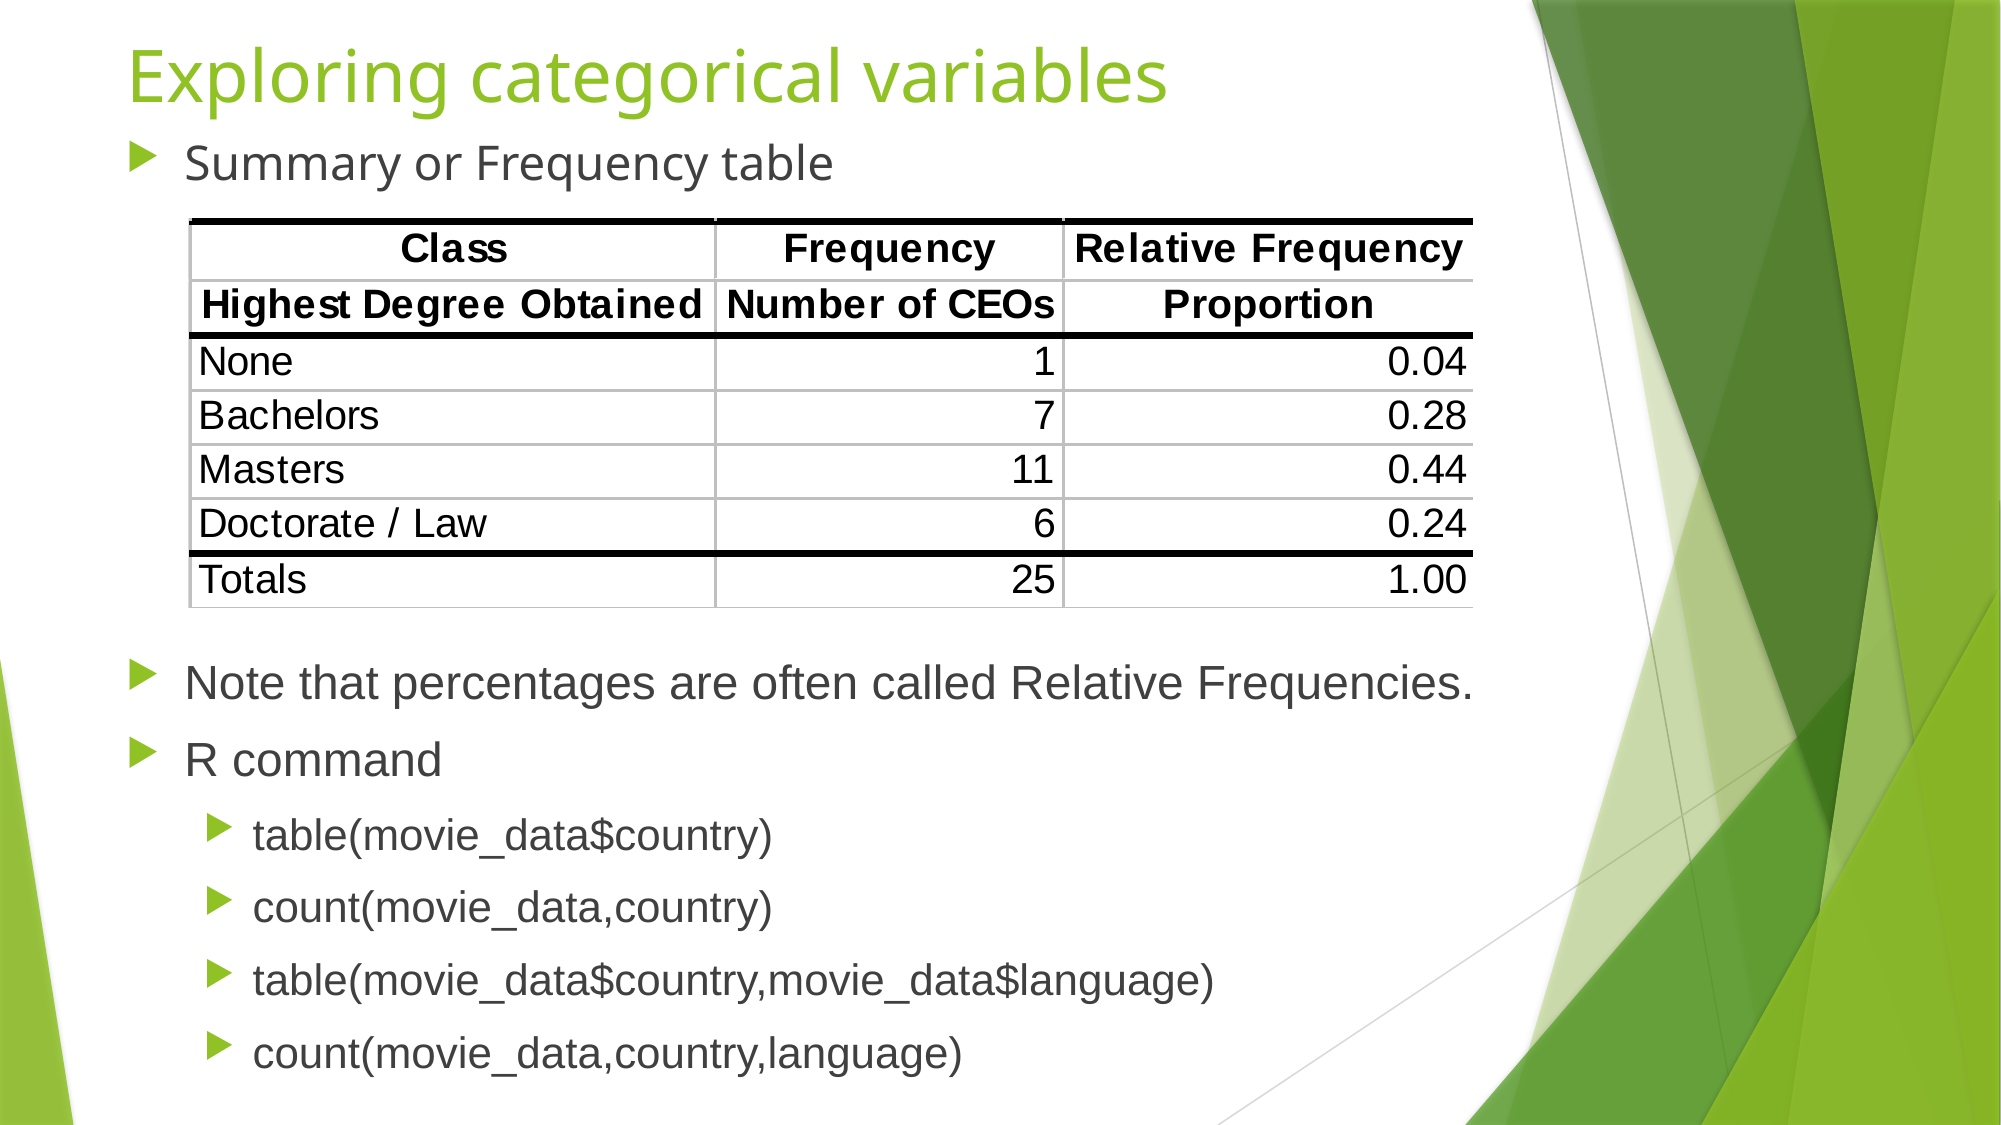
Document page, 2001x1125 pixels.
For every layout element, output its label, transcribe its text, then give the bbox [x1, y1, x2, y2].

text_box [187, 217, 1477, 612]
title Exploring categorical variables [111, 21, 1522, 124]
list Summary or Frequency table Note that percentages are often called Relative Frequencies. R command table(movie_data$country) count(movie_data,country) table(movie_data$country,movie_data$language) count(movie_data,country,language) [111, 124, 1522, 1097]
